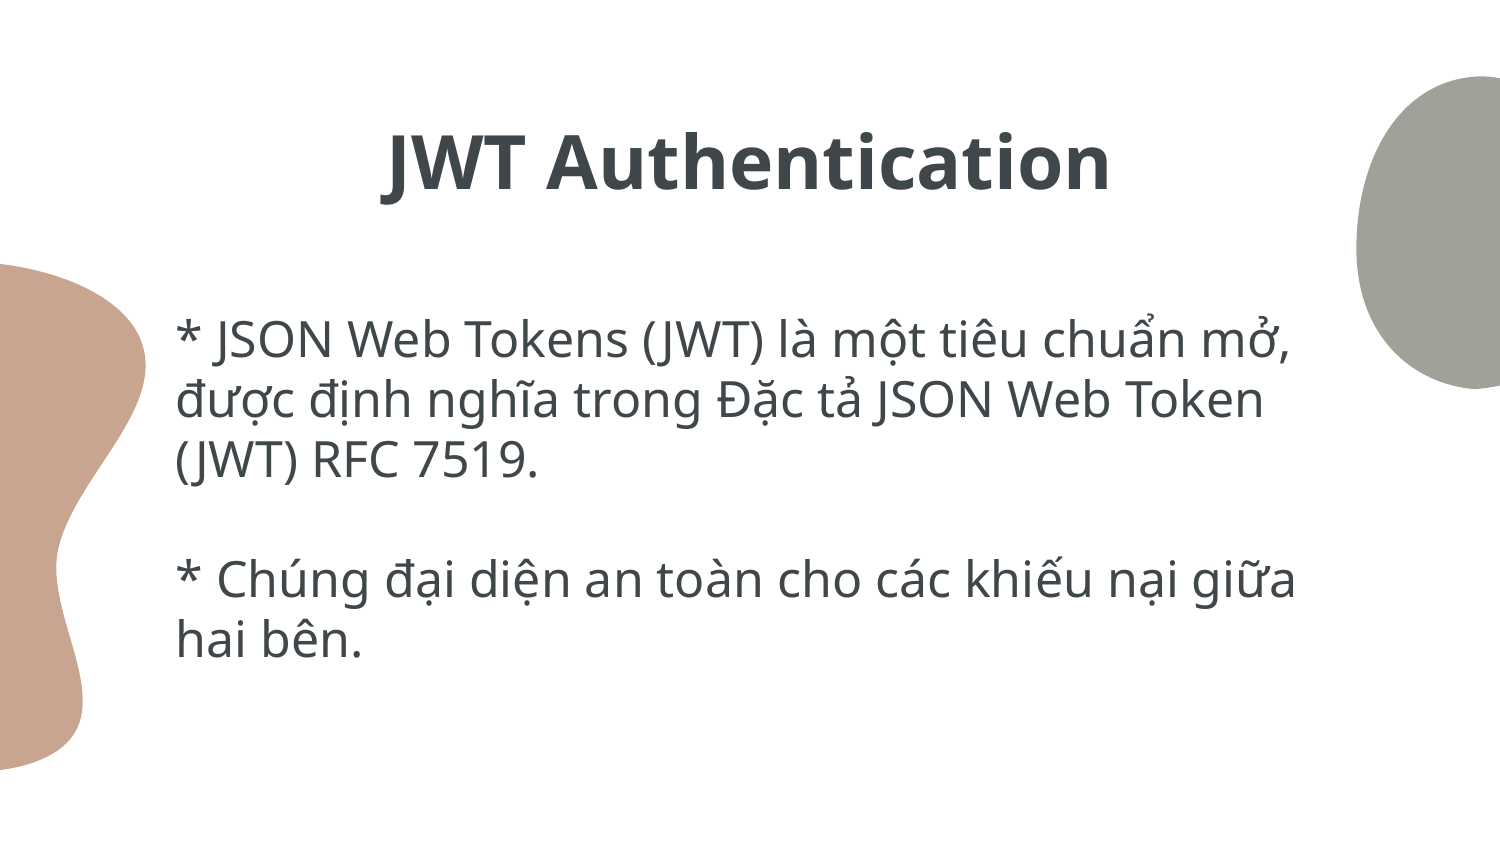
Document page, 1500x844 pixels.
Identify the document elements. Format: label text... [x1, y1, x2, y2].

subtitle * JSON Web Tokens (JWT) là một tiêu chuẩn mở, được định nghĩa trong Đặc tả JSON Web Token (JWT) RFC 7519. * Chúng đại diện an toàn cho các khiếu nại giữa hai bên. [141, 292, 1359, 552]
title JWT Authentication [116, 130, 1383, 220]
